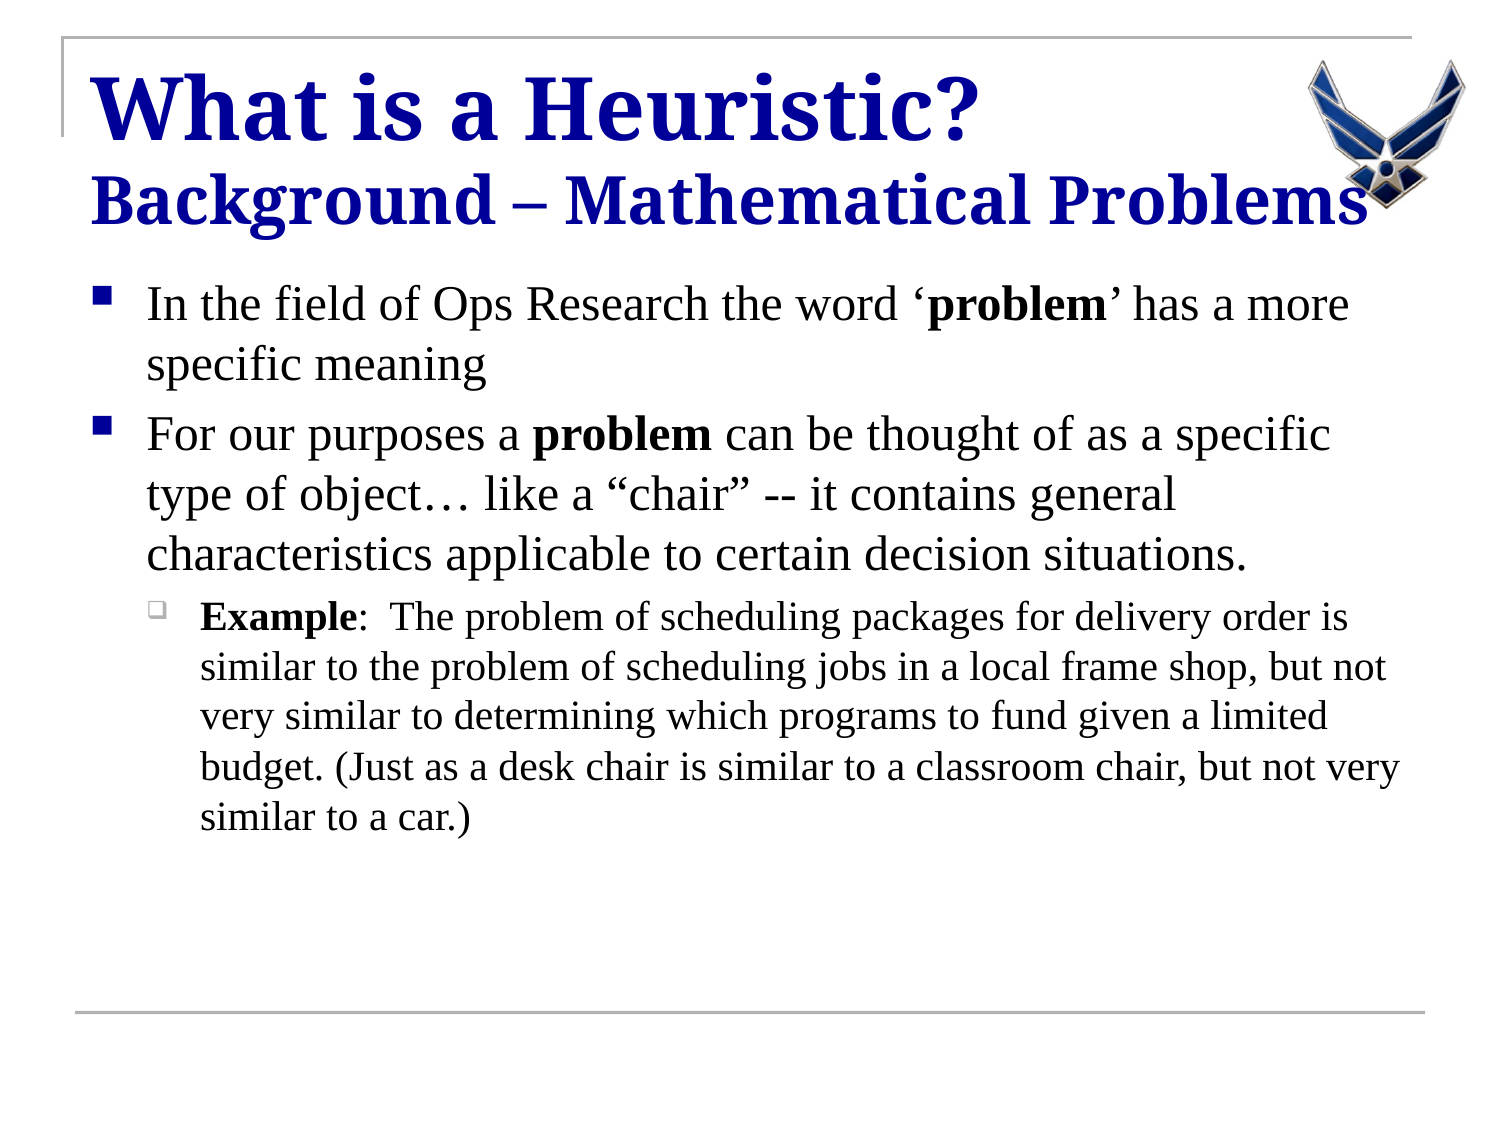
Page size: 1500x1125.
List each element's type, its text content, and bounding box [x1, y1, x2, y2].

picture [1425, 49, 1475, 217]
title What is a Heuristic? Background – Mathematical Problems [75, 45, 1425, 233]
list In the field of Ops Research the word ‘problem’ has a more specific meaning For our purposes a problem can be thought of as a specific type of object… like a “chair” -- it contains general characteristics applicable to certain decision situations. Example: The problem of scheduling packages for delivery order is similar to the problem of scheduling jobs in a local frame shop, but not very similar to determining which programs to fund given a limited budget. (Just as a desk chair is similar to a classroom chair, but not very similar to a car.) [75, 262, 1425, 1006]
